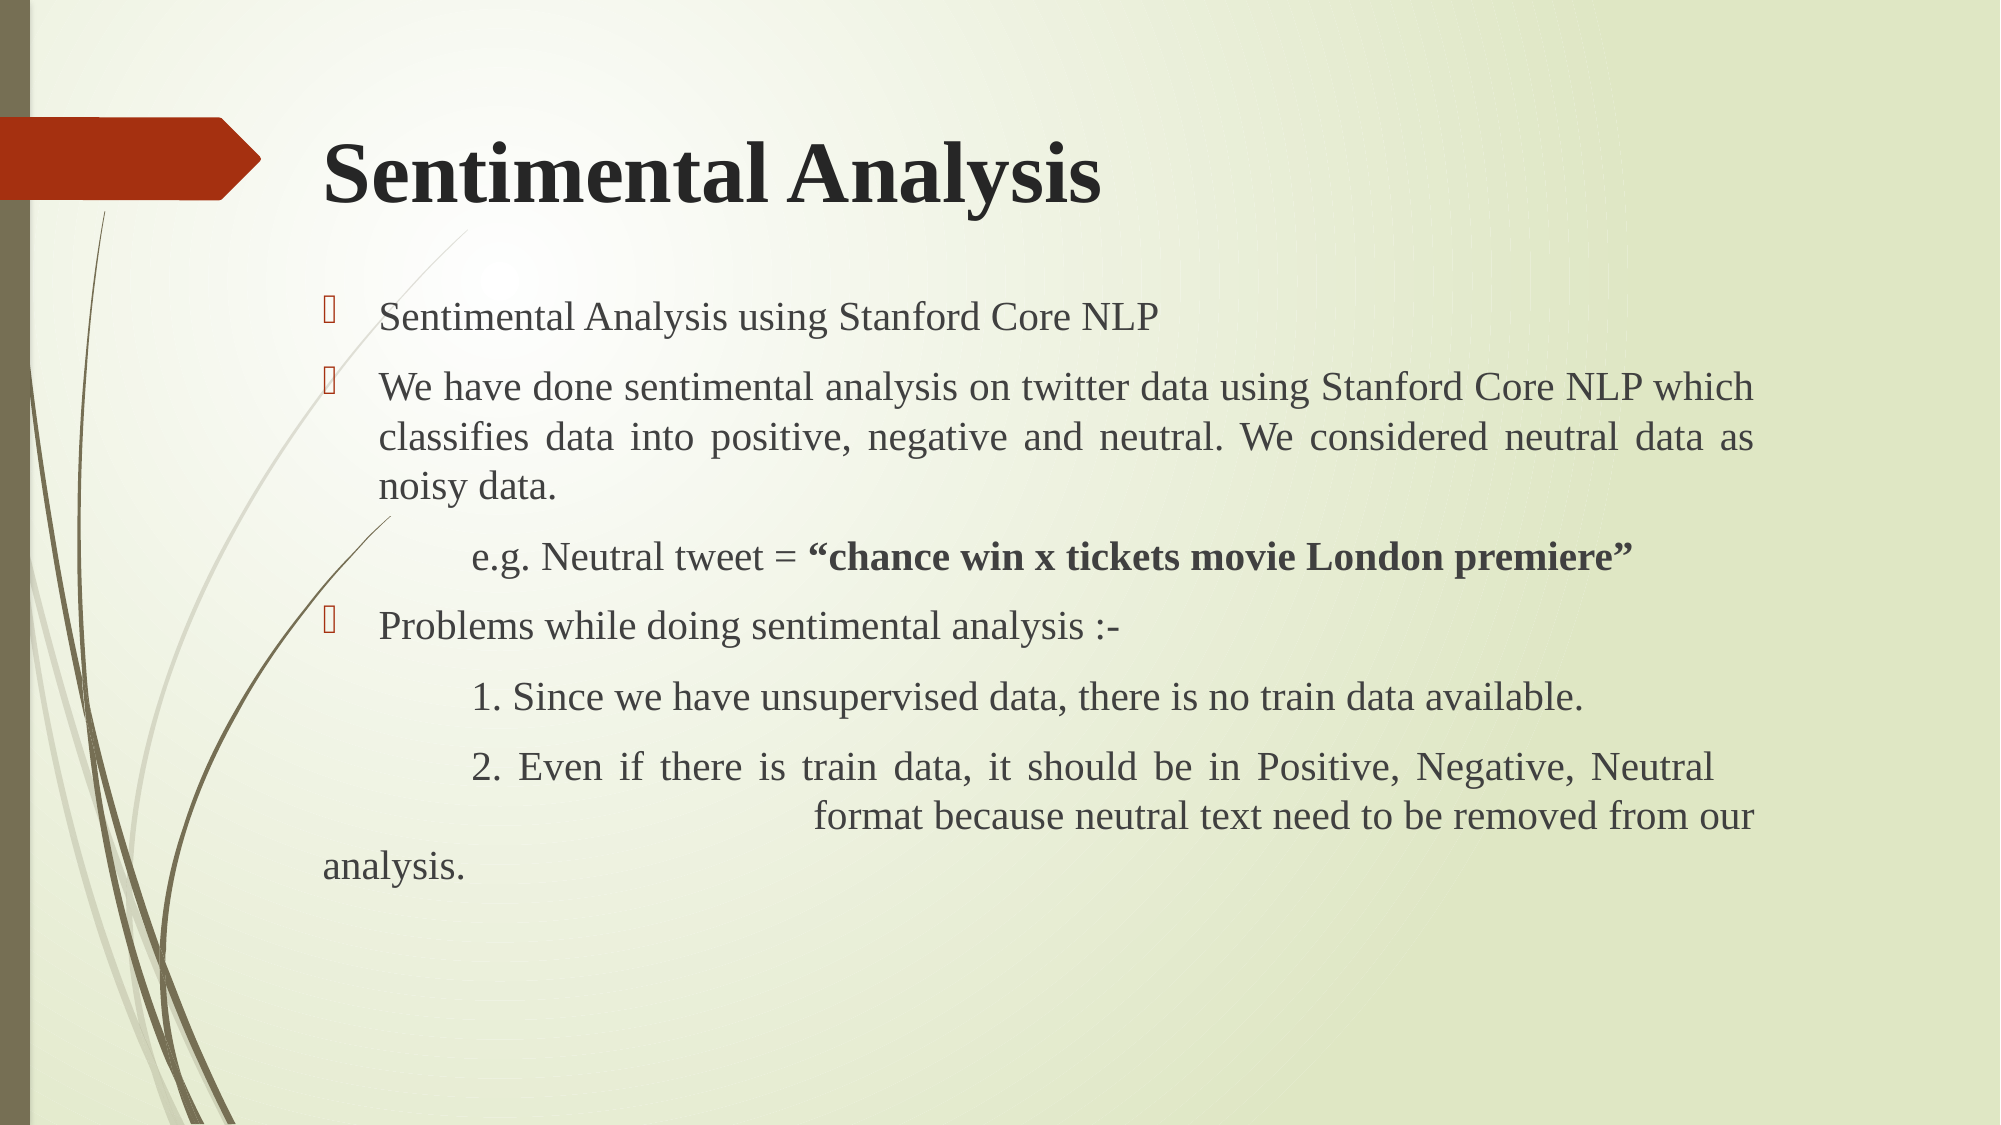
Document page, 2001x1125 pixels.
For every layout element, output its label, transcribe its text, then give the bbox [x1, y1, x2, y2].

title Sentimental Analysis [307, 107, 1770, 281]
list Sentimental Analysis using Stanford Core NLP We have done sentimental analysis on twitter data using Stanford Core NLP which classifies data into positive, negative and neutral. We considered neutral data as noisy data. e.g. Neutral tweet = “chance win x tickets movie London premiere” Problems while doing sentimental analysis :- 1. Since we have unsupervised data, there is no train data available. 2. Even if there is train data, it should be in Positive, Negative, Neutral format because neutral text need to be removed from our analysis. [307, 281, 1771, 902]
